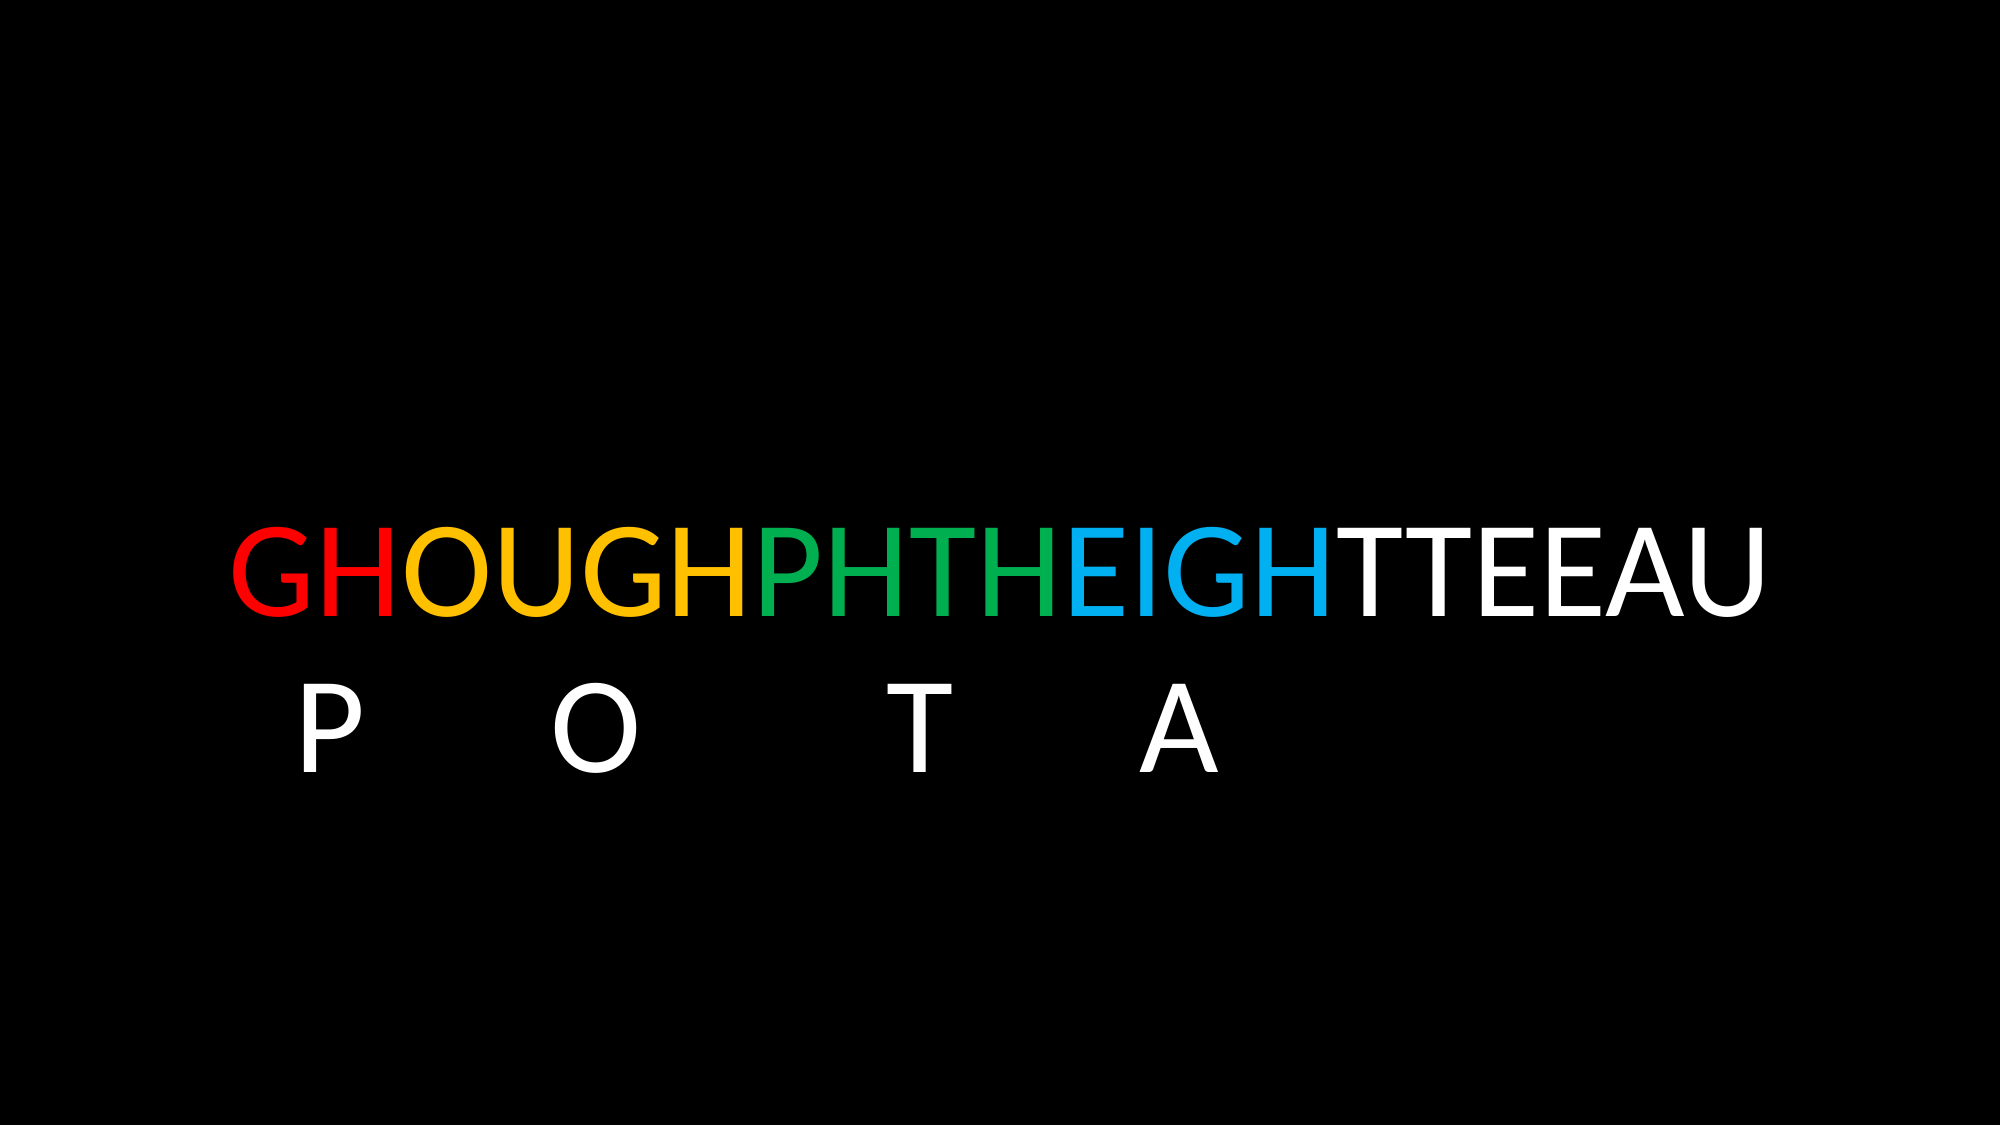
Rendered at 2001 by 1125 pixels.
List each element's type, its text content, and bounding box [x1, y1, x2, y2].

text_box P [266, 628, 394, 808]
text_box O [532, 628, 660, 808]
text_box T [855, 628, 984, 808]
text_box A [1115, 628, 1243, 808]
text_box GHOUGHPHTHEIGHTTEEAU [0, 471, 2000, 652]
